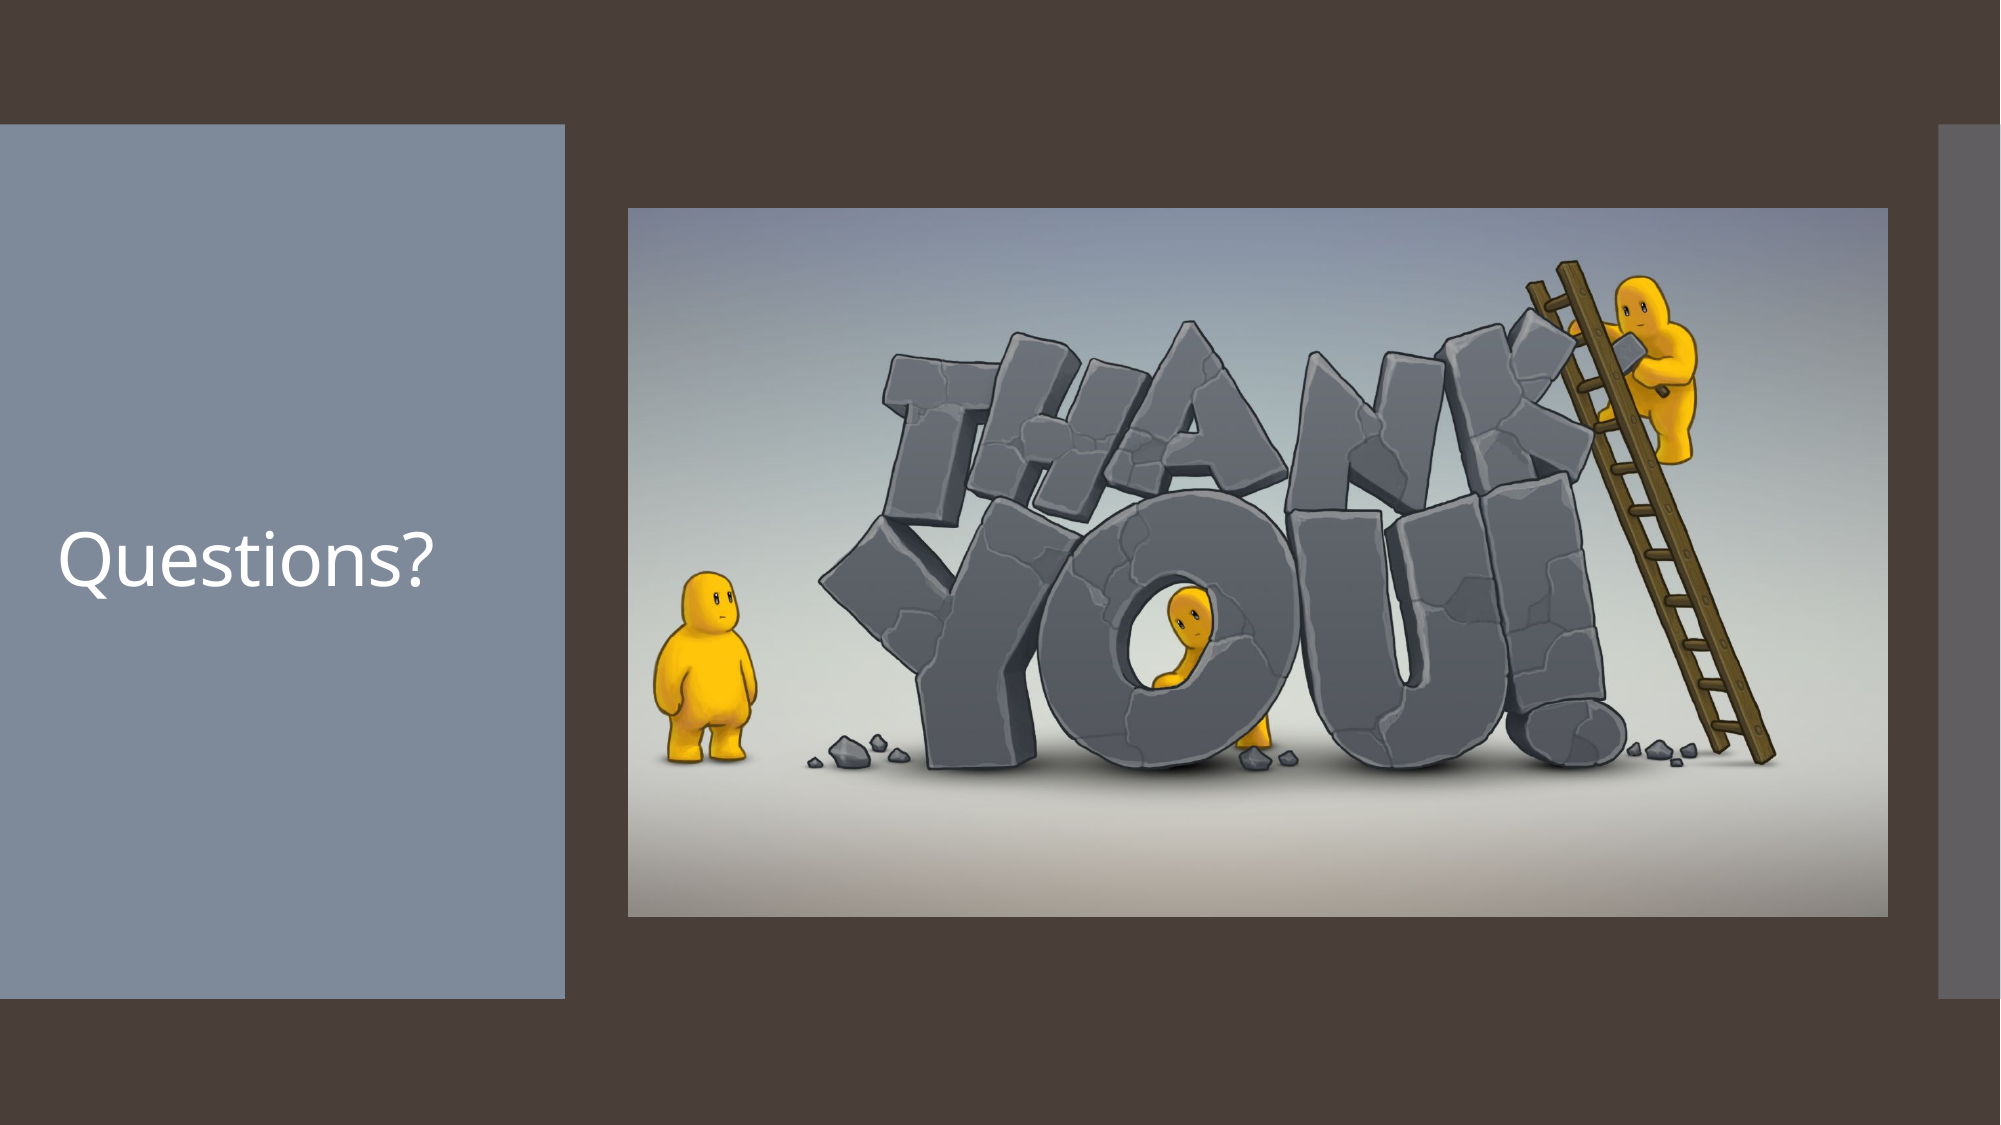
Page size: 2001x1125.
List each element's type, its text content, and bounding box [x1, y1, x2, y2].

title Questions? [41, 184, 525, 940]
picture [627, 207, 1888, 917]
